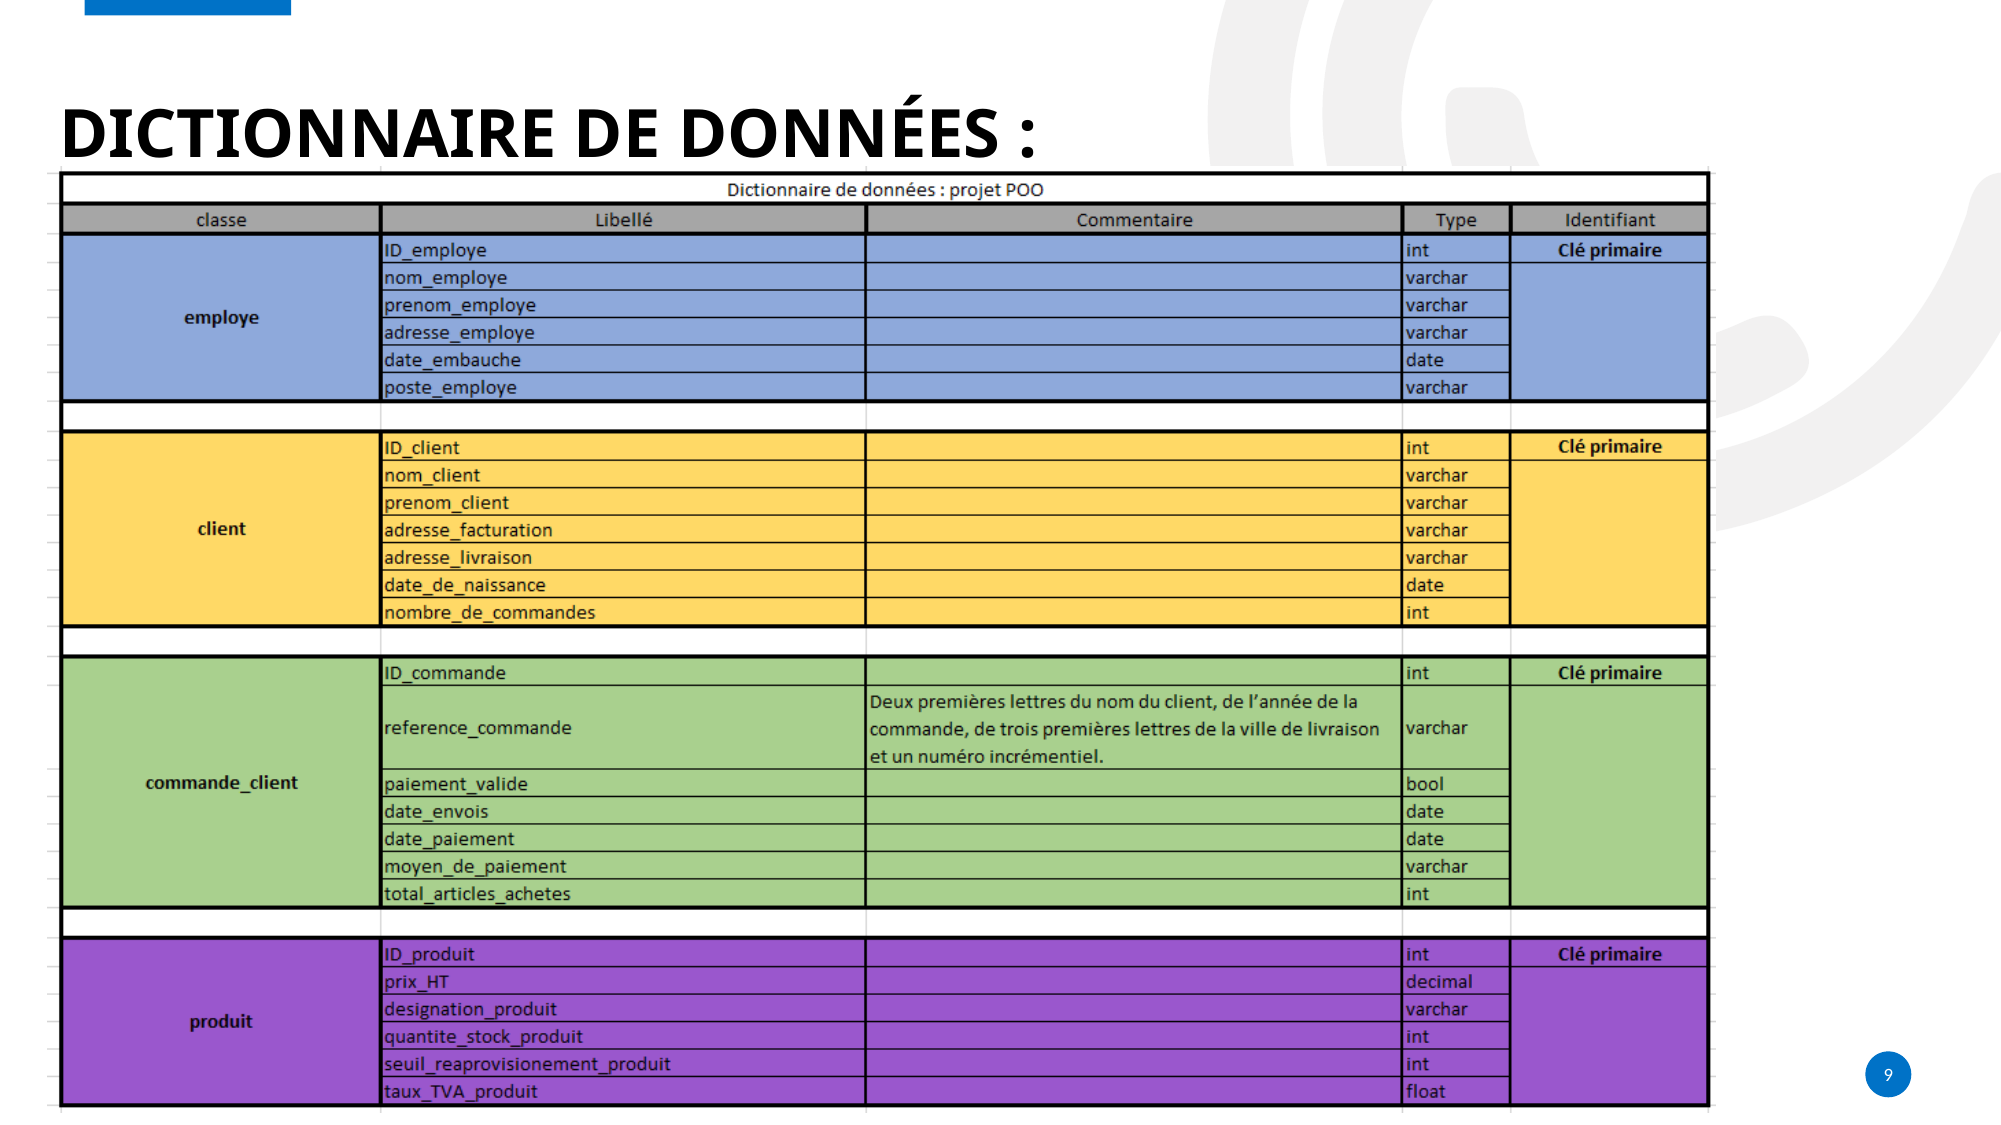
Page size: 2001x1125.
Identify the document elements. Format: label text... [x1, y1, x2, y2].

picture [47, 166, 1716, 1113]
slide_number 9 [1864, 1059, 1913, 1090]
title Dictionnaire de données : [59, 21, 1889, 173]
